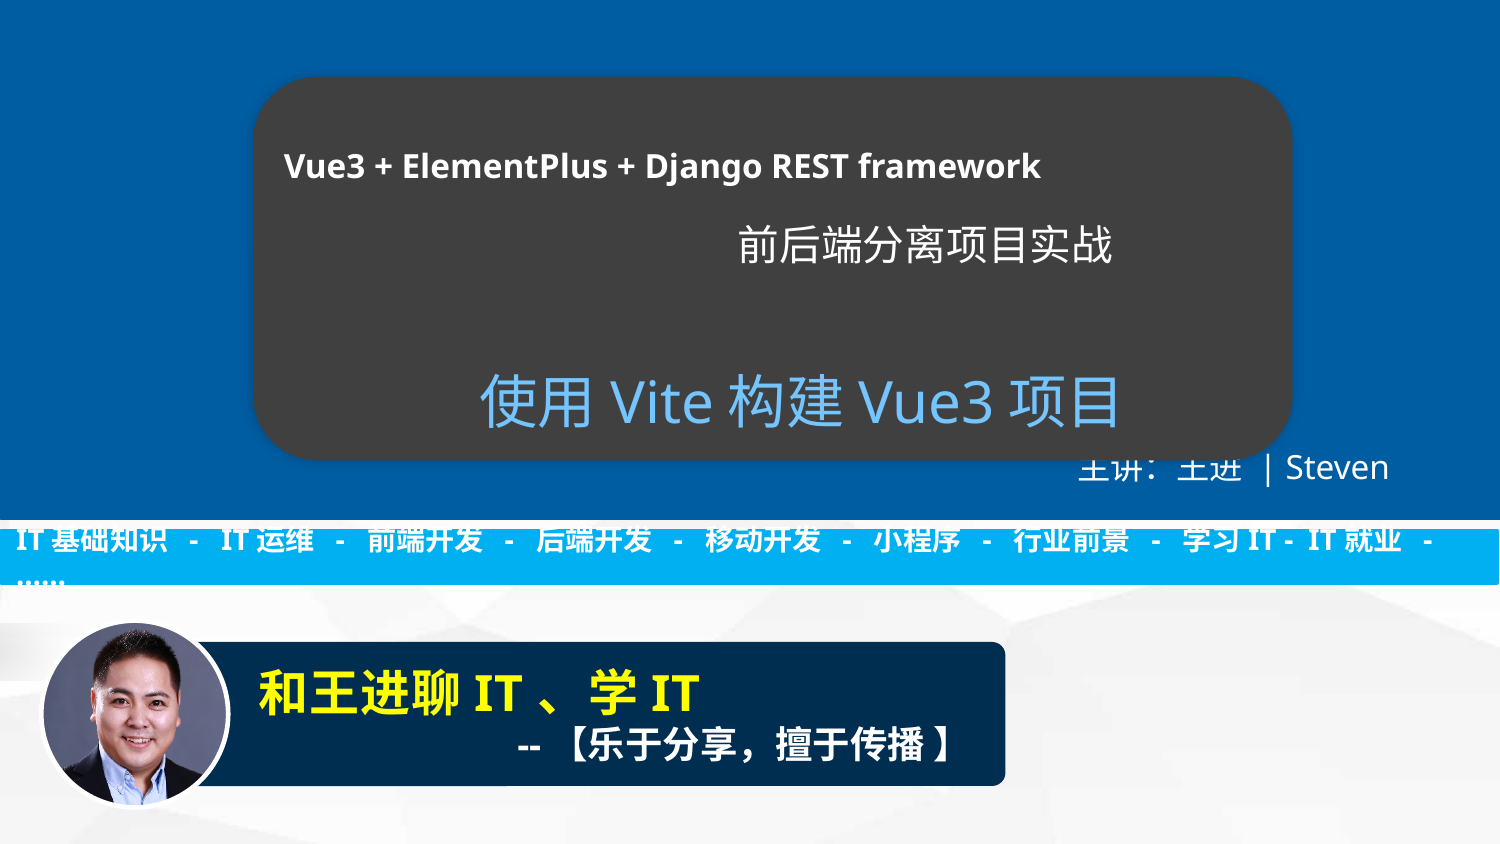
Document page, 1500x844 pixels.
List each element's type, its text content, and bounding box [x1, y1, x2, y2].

text_box 主讲：王进 | Steven [998, 439, 1406, 493]
text_box IT基础知识 - IT运维 - 前端开发 - 后端开发 - 移动开发 - 小程序 - 行业前景 - 学习IT - IT就业 - …… [0, 529, 1499, 585]
text_box Vue3 + ElementPlus + Django REST framework 前后端分离项目实战 使用Vite构建Vue3项目 [253, 76, 1293, 461]
picture [0, 584, 1500, 844]
text_box [0, 0, 1500, 520]
text_box 和王进聊IT、学IT --【乐于分享，擅于传播 】 [233, 639, 1008, 789]
picture [0, 520, 1500, 530]
